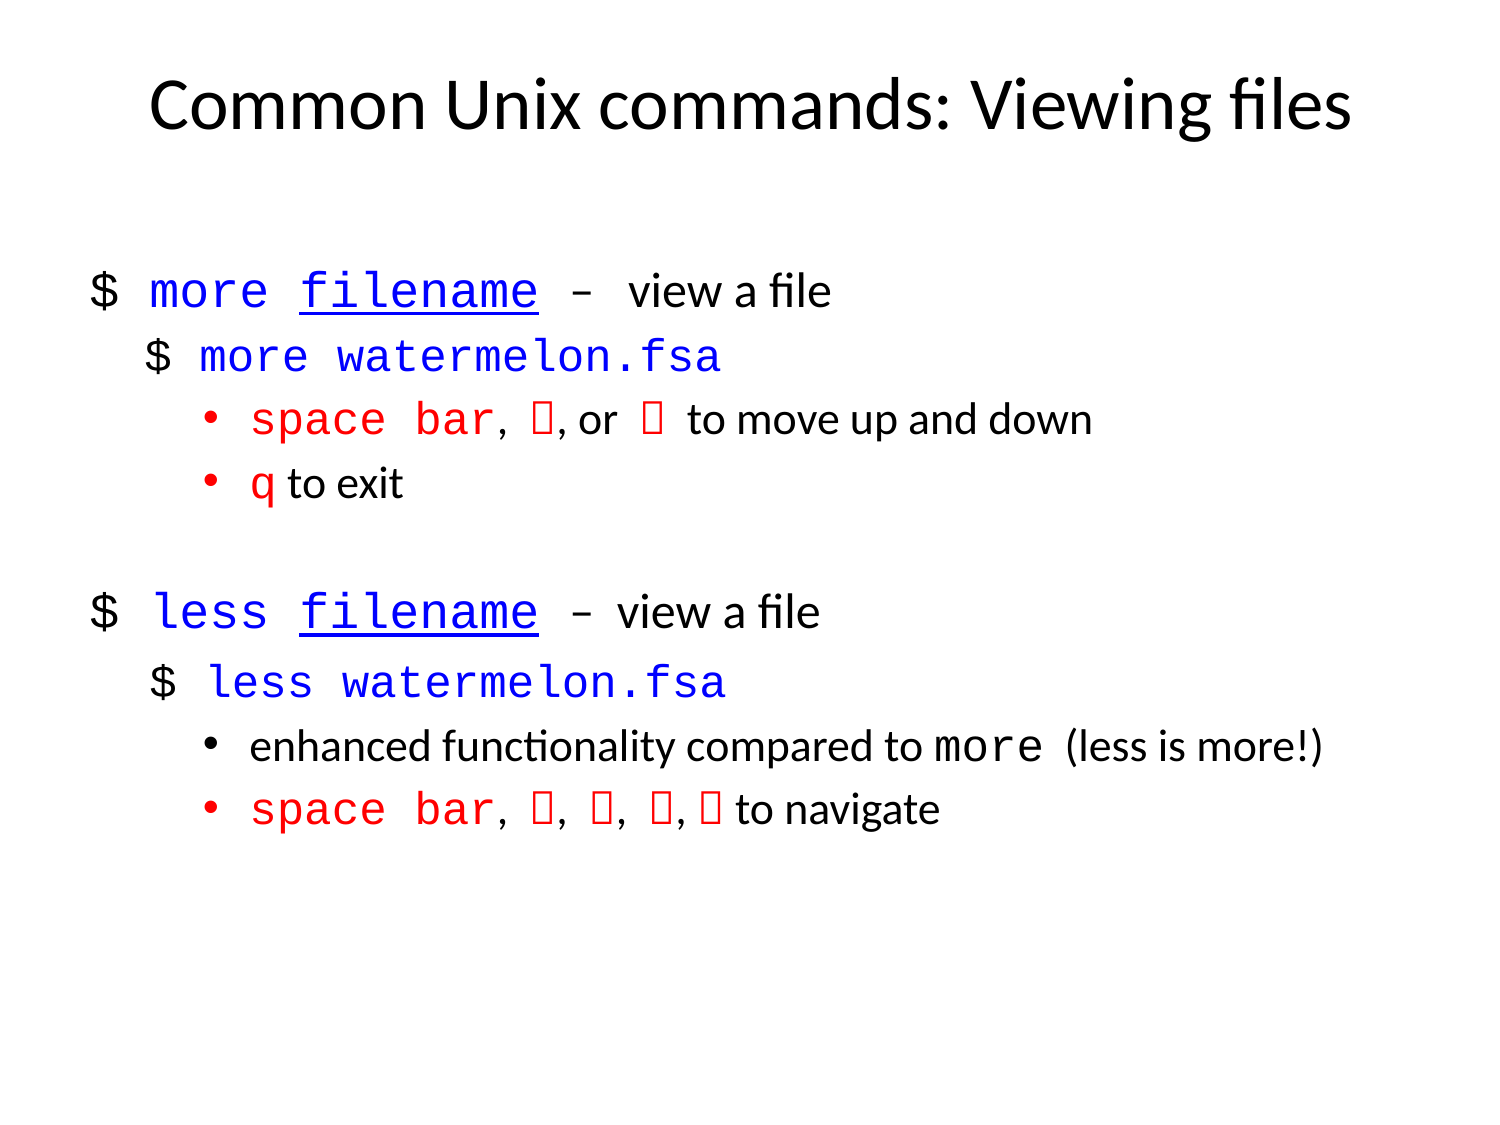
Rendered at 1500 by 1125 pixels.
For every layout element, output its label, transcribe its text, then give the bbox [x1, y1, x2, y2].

title Common Unix commands: Viewing files [59, 28, 1444, 171]
text_box $ more filename – view a file $ more watermelon.fsa space bar, , or  to move up and down q to exit $ less filename – view a file $ less watermelon.fsa enhanced functionality compared to more (less is more!) space bar, , , ,  to navigate [37, 250, 1469, 842]
